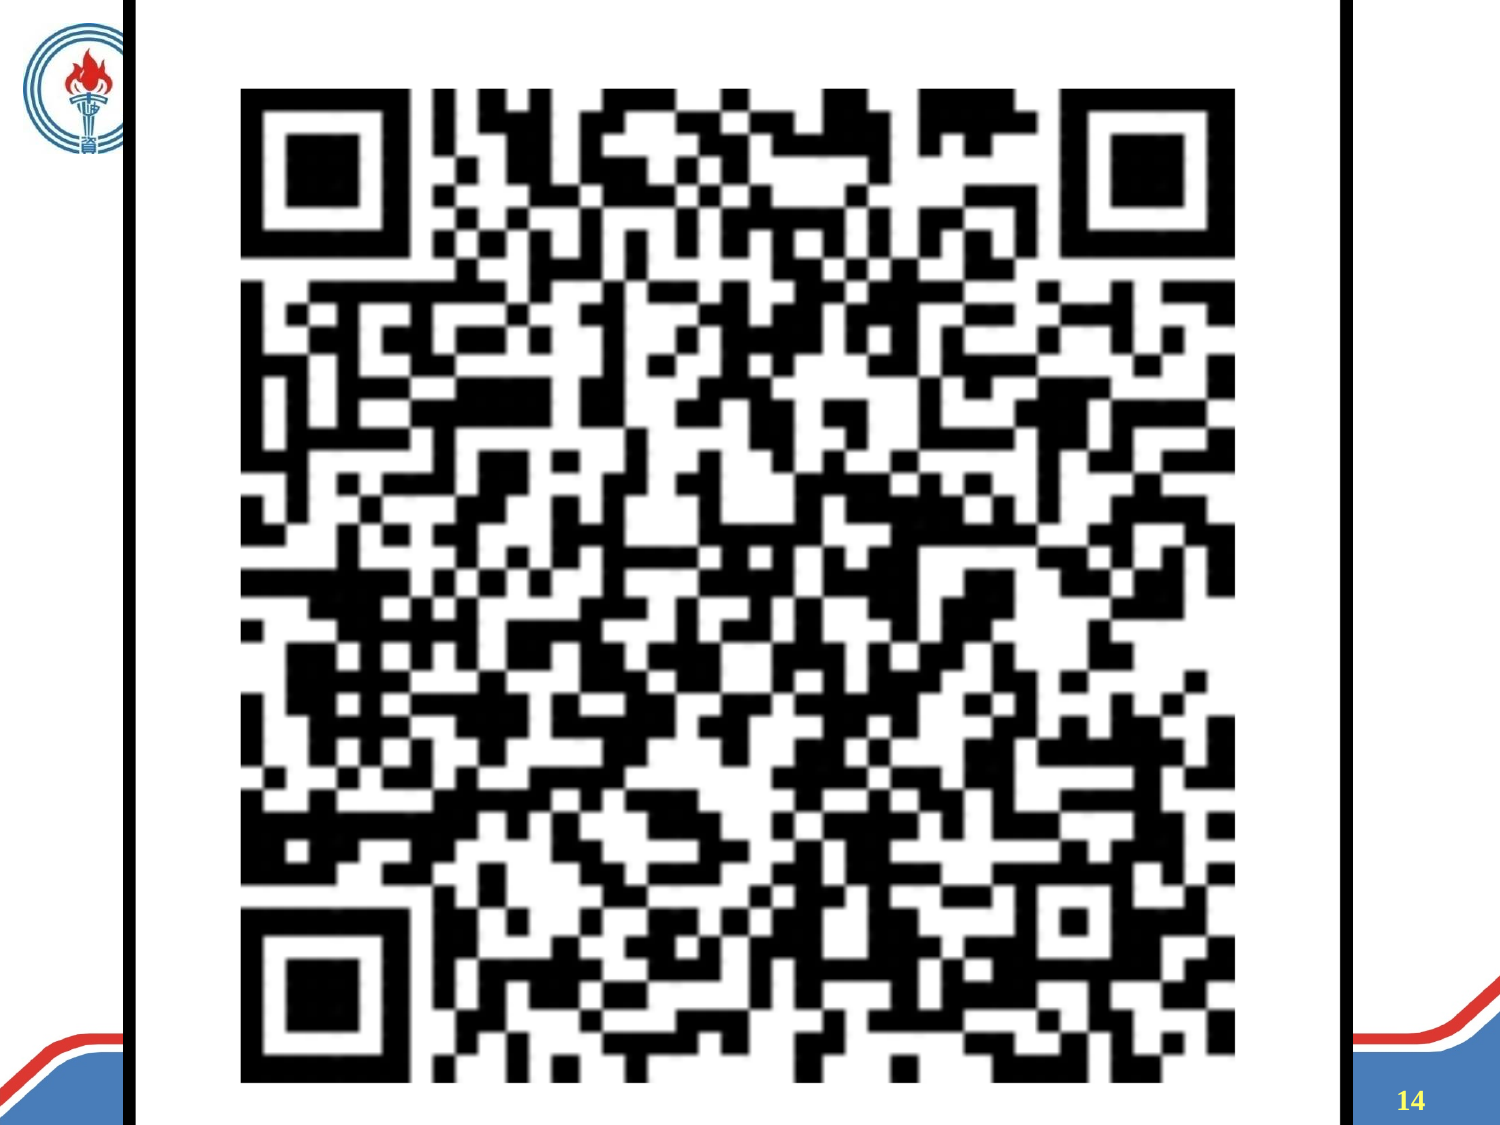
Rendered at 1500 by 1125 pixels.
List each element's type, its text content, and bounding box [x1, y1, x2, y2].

picture [0, 0, 1500, 1125]
slide_number 14 [1358, 1048, 1441, 1125]
